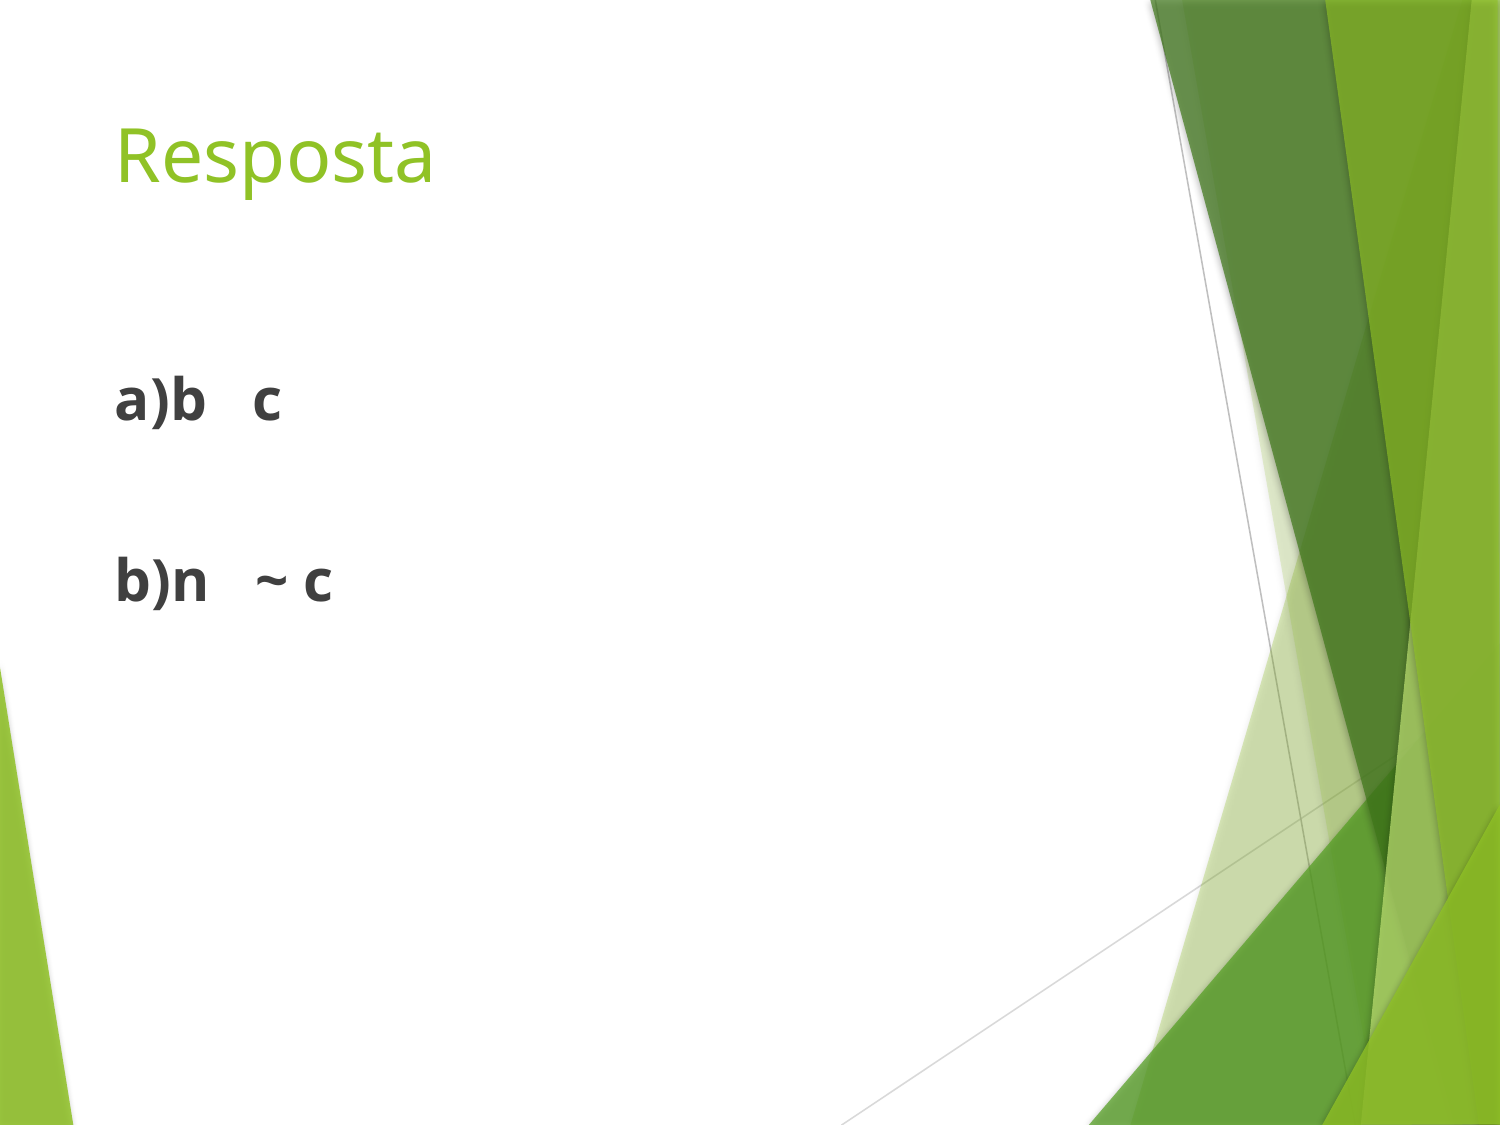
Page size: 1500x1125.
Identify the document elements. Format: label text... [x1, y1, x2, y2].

title Resposta [99, 99, 1142, 317]
